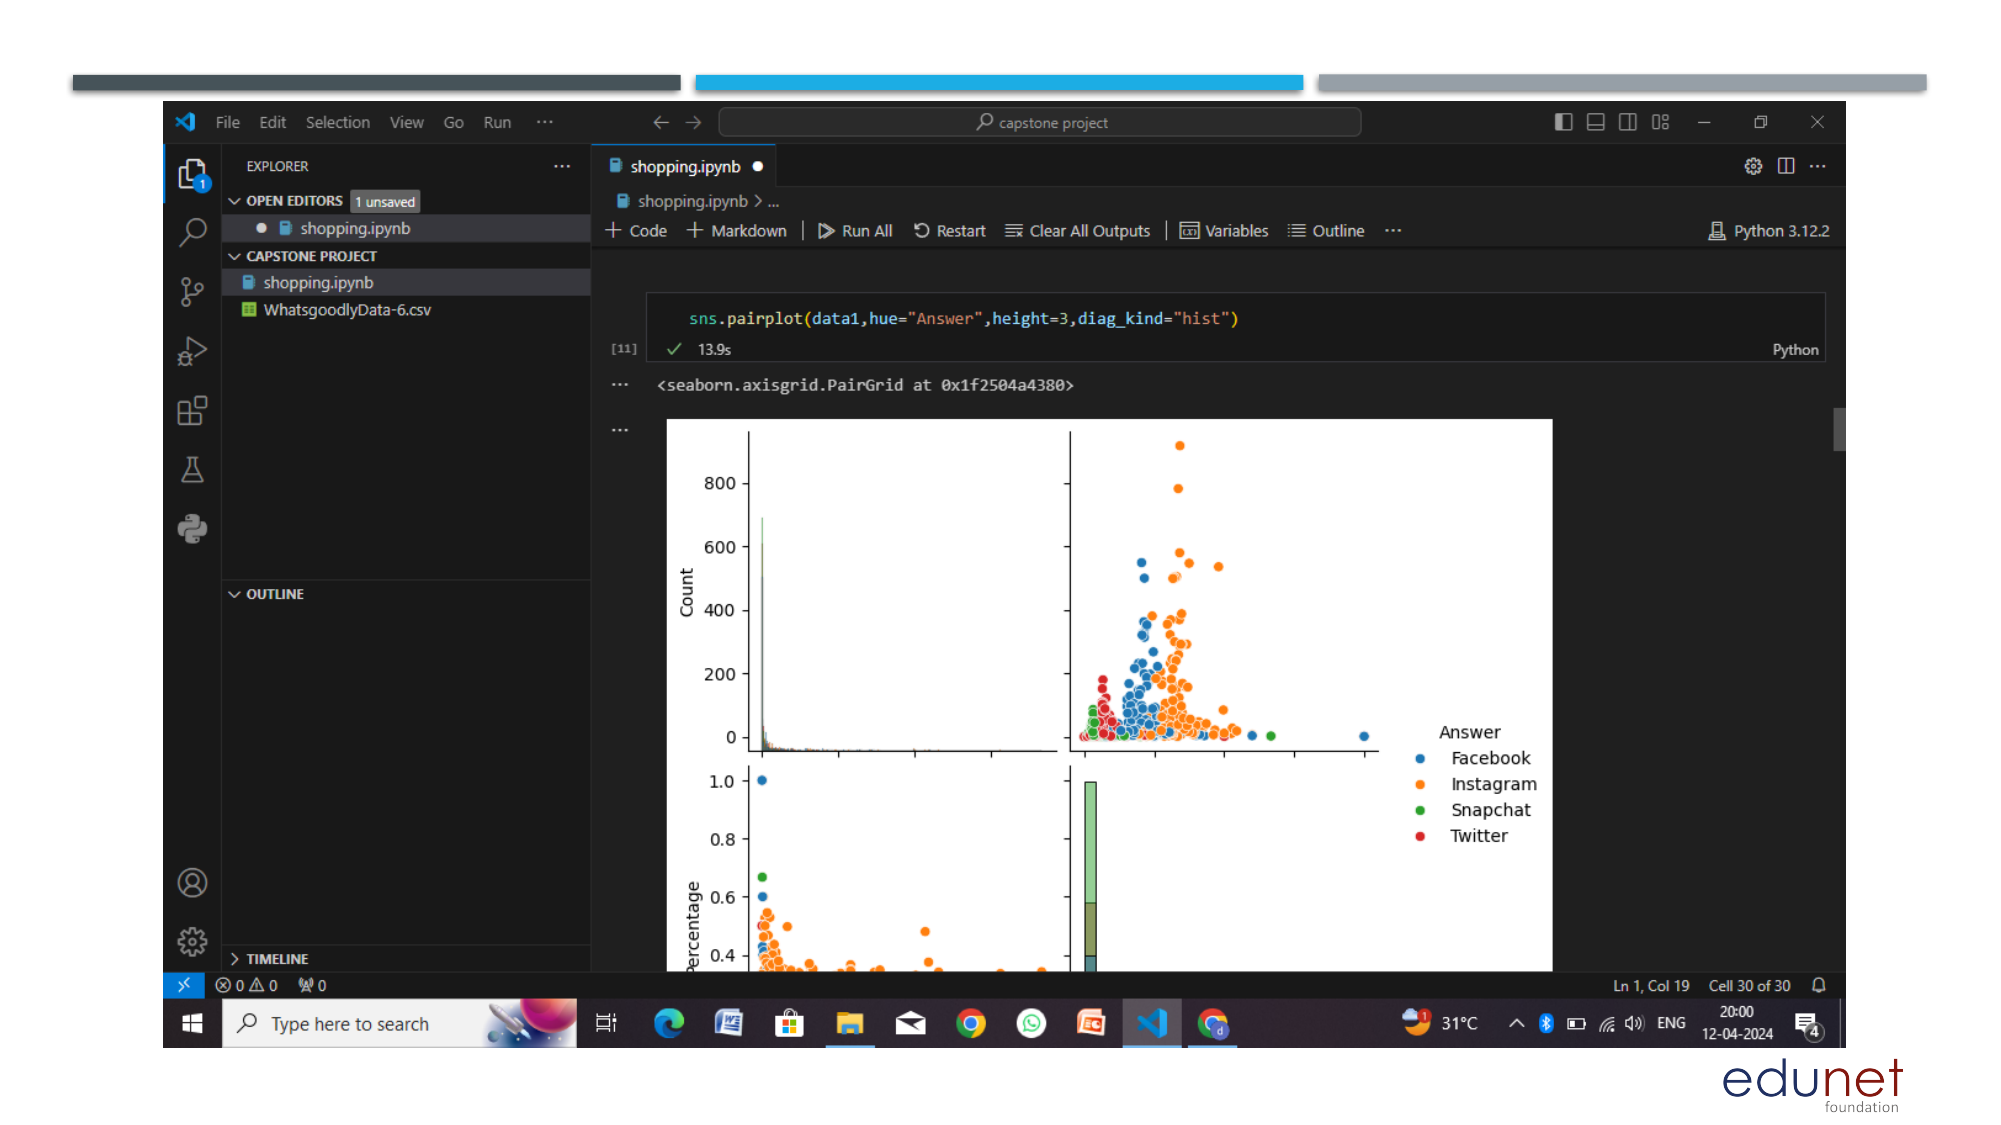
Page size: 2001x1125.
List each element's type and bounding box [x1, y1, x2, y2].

picture [1719, 1056, 1905, 1116]
list [162, 101, 1846, 1048]
